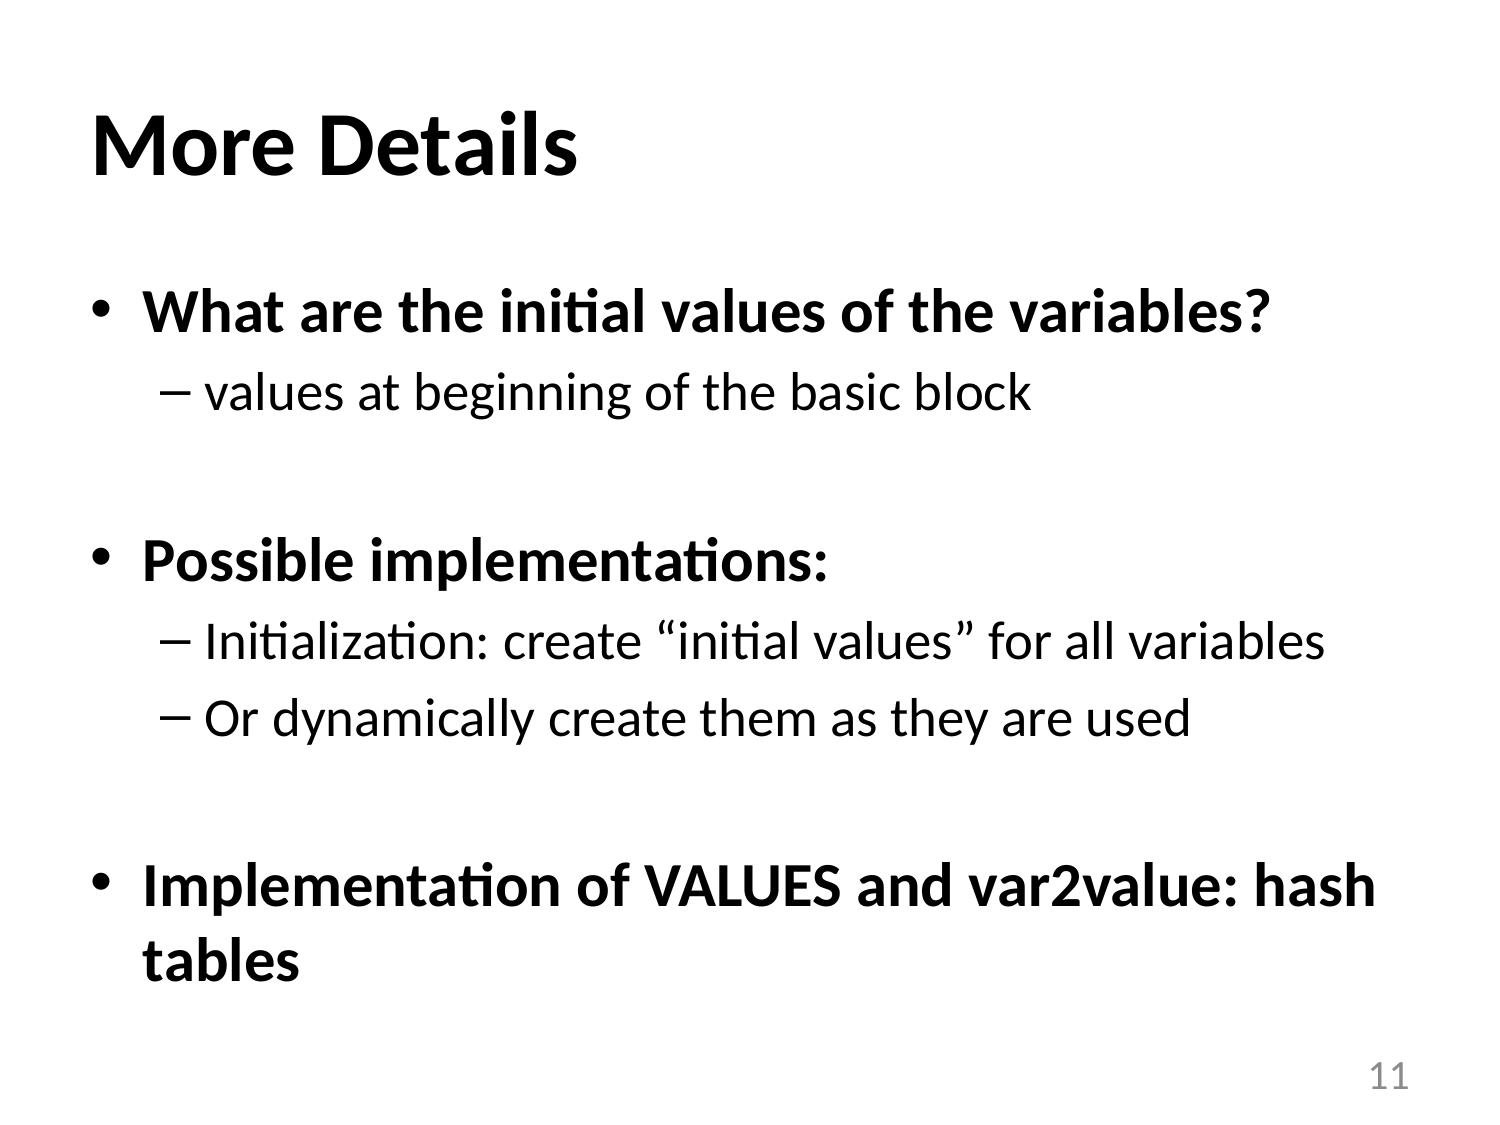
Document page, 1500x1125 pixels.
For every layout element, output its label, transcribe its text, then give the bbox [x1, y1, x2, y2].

slide_number 11 [1074, 1042, 1425, 1103]
list What are the initial values of the variables? values at beginning of the basic block Possible implementations: Initialization: create “initial values” for all variables Or dynamically create them as they are used Implementation of VALUES and var2value: hash tables [75, 262, 1425, 1005]
title More Details [75, 45, 1425, 233]
